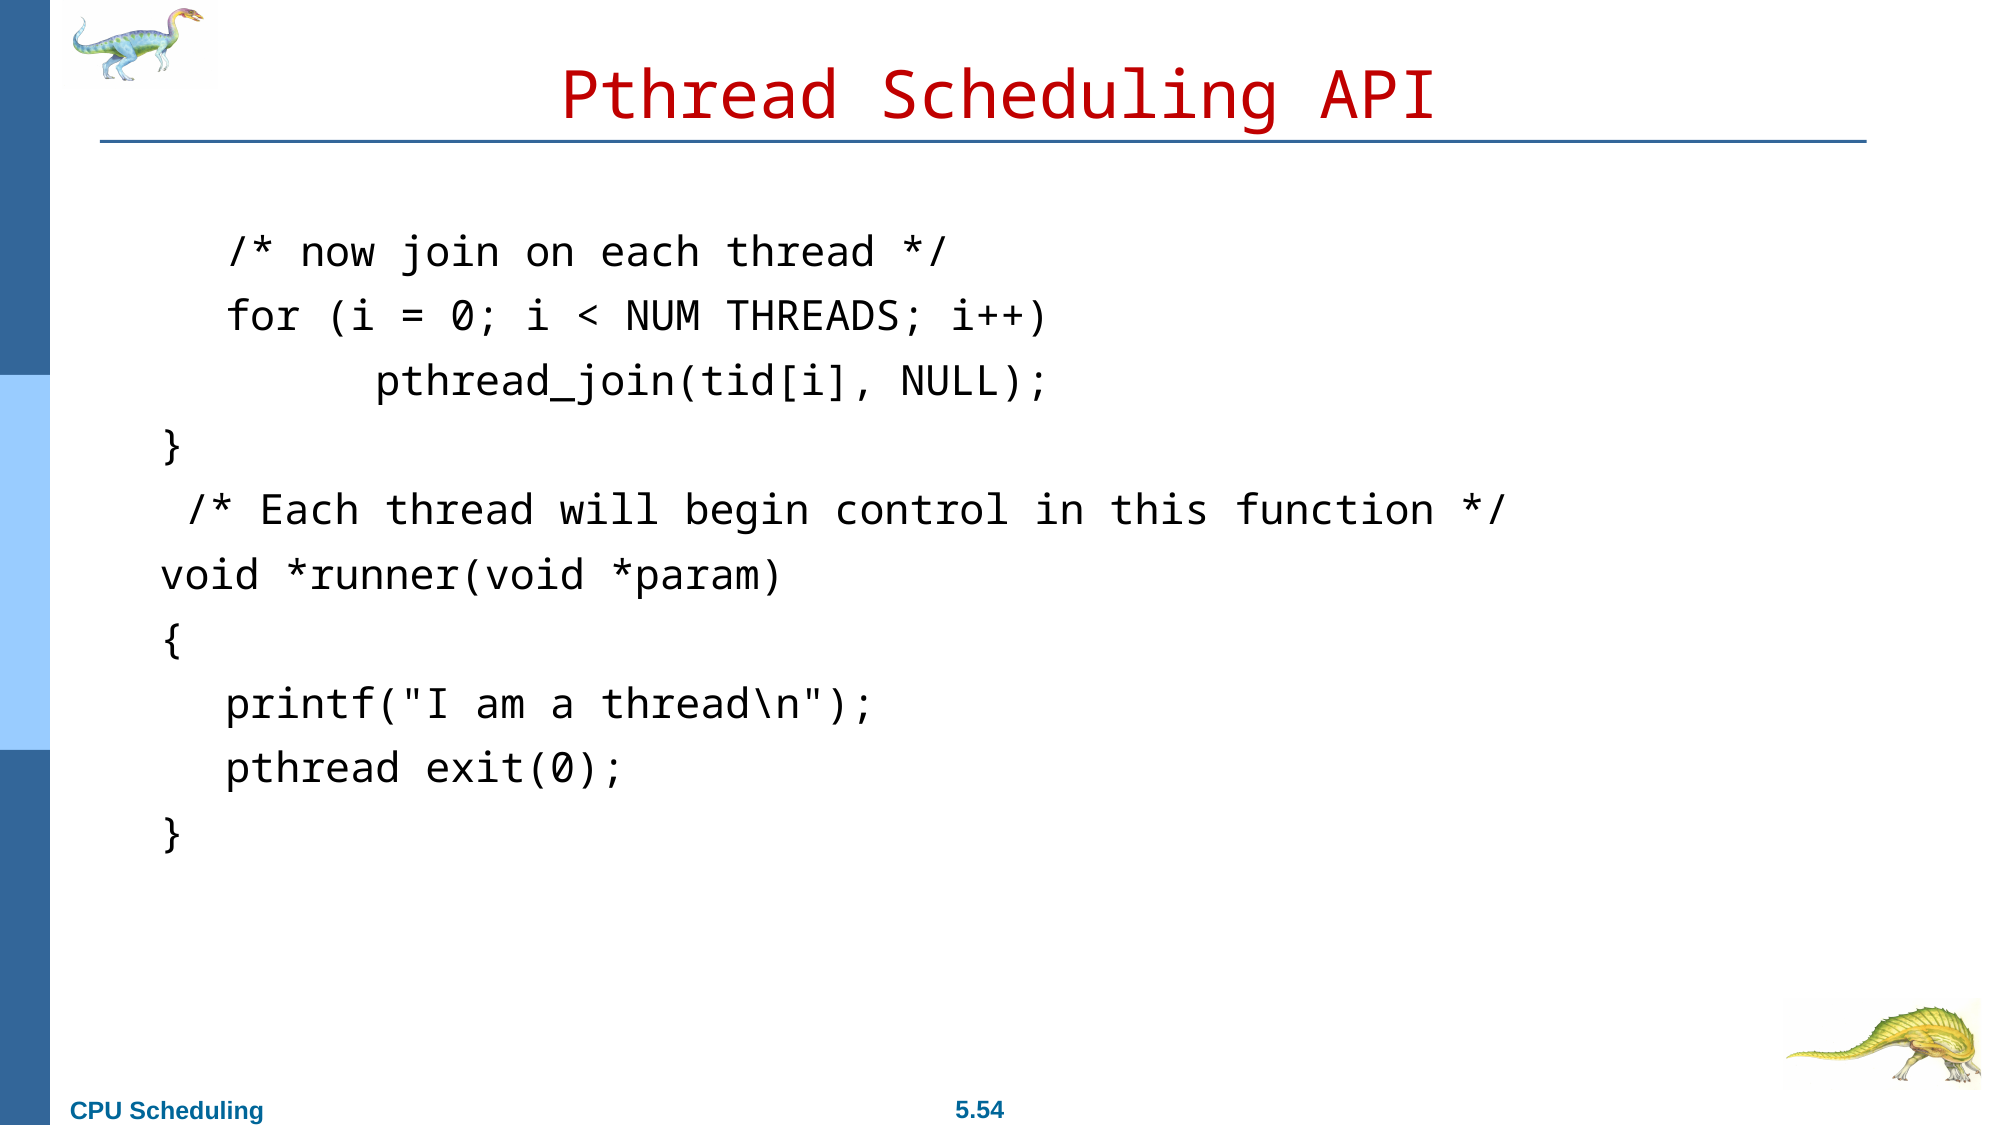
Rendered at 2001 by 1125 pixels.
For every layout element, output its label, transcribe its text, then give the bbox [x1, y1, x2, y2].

picture [62, 0, 218, 89]
picture [1783, 998, 1982, 1090]
list /* now join on each thread */ for (i = 0; i < NUM THREADS; i++) pthread_join(tid[i], NULL); } /* Each thread will begin control in this function */ void *runner(void *param) { printf("I am a thread\n"); pthread exit(0); } [141, 215, 1923, 959]
title Pthread Scheduling API [99, 45, 1900, 141]
